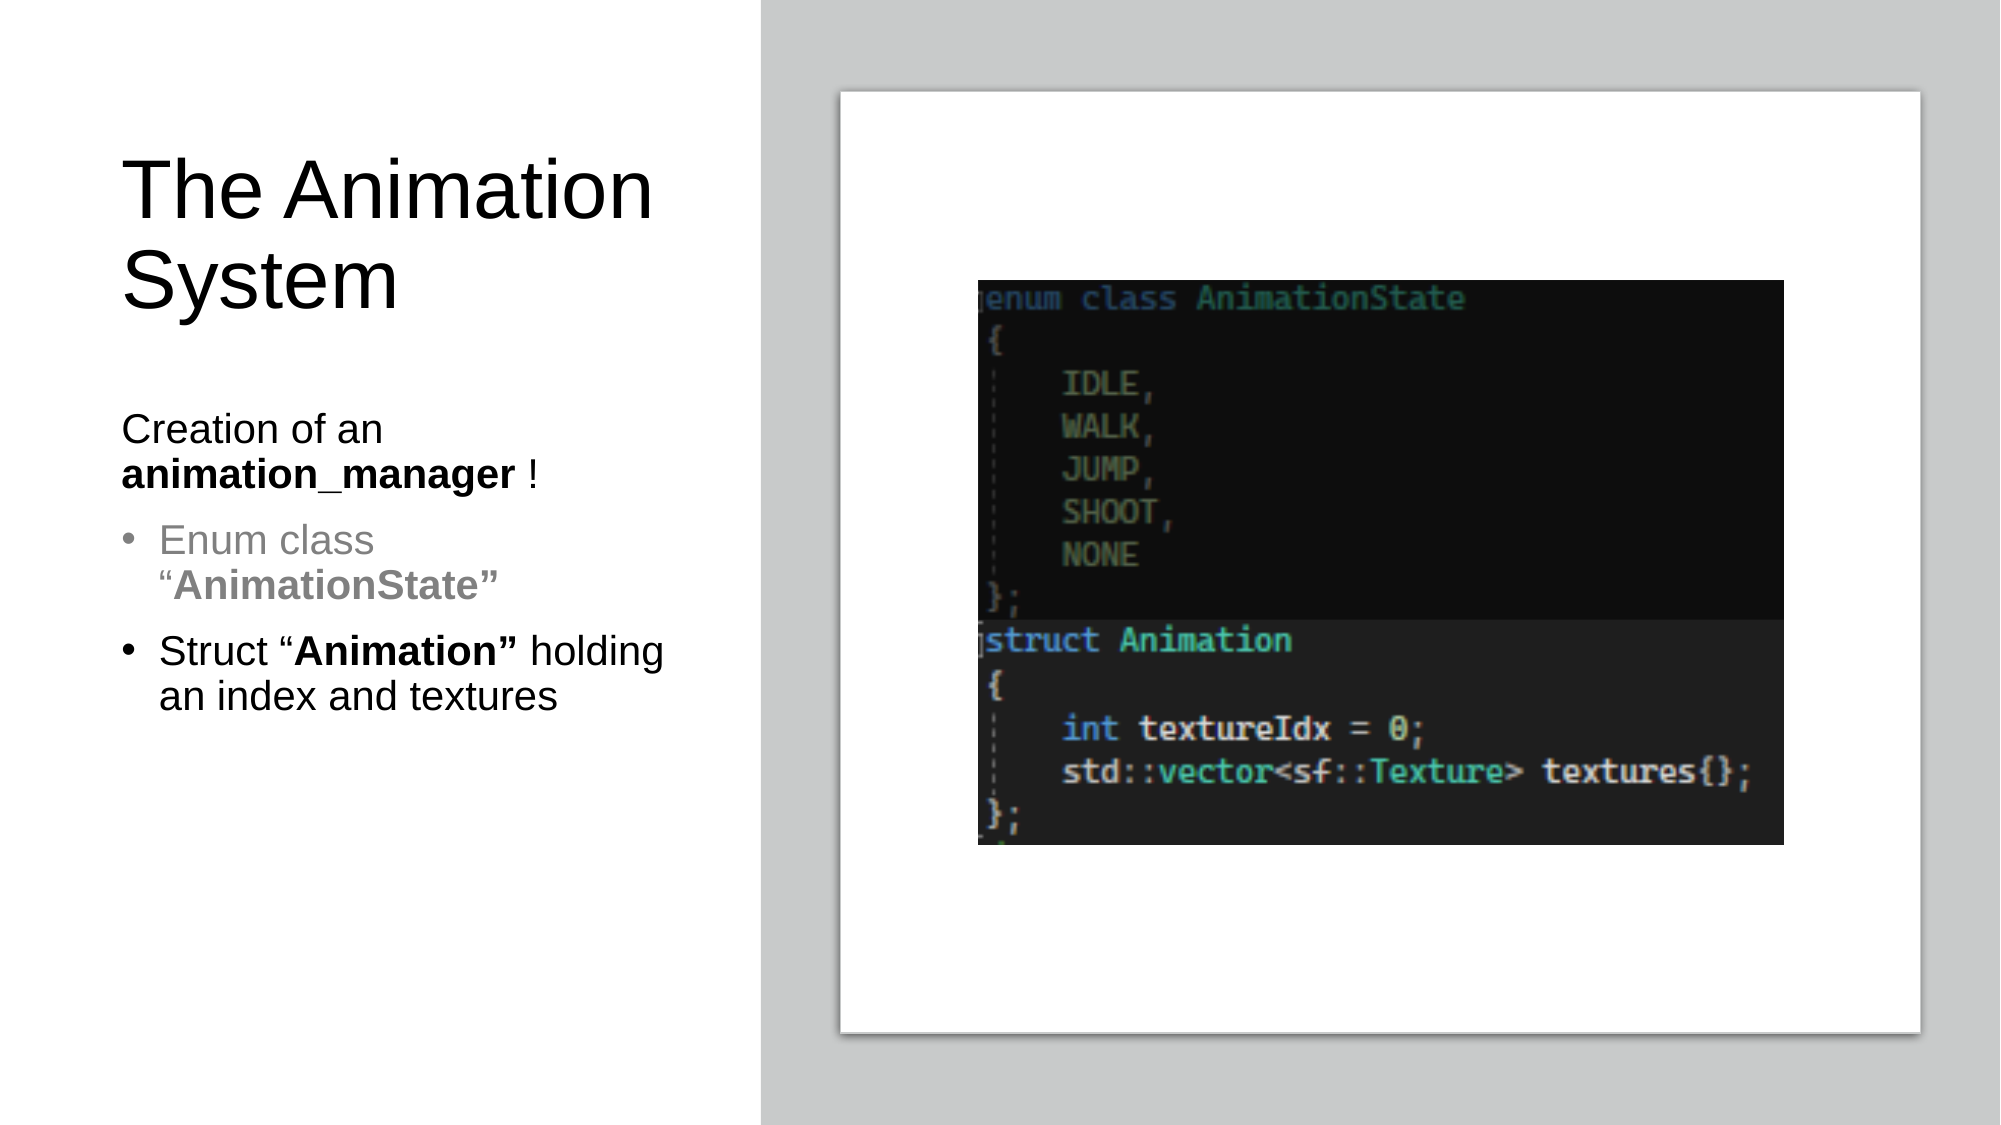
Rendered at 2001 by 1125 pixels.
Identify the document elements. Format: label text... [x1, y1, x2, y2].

list Creation of an animation_manager ! Enum class “AnimationState” Struct “Animation” holding an index and textures [106, 399, 682, 1021]
text_box [760, 0, 2000, 1125]
title The Animation System [106, 103, 682, 370]
picture [978, 280, 1784, 845]
text_box [839, 90, 1922, 1034]
